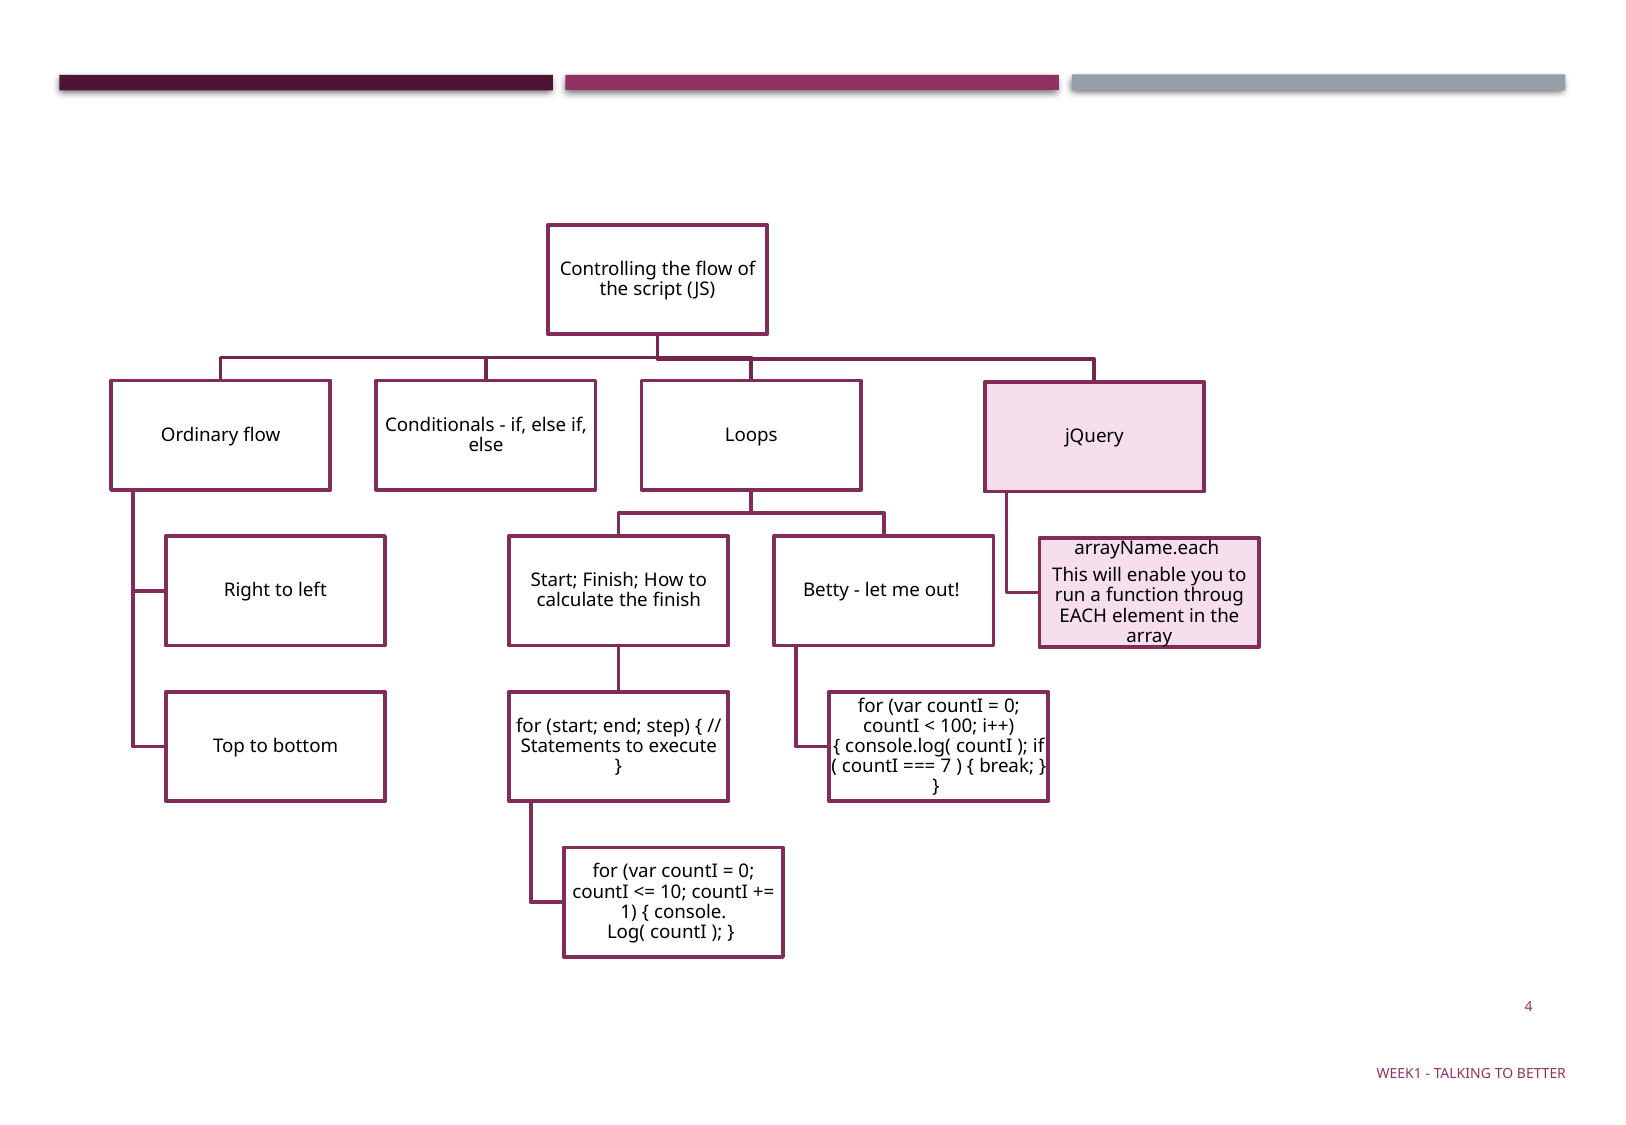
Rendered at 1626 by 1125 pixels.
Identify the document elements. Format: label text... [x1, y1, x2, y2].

slide_number 4 [1407, 977, 1548, 1037]
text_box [109, 107, 1261, 1075]
footer Week1 - talking to Better [1361, 1050, 1598, 1098]
